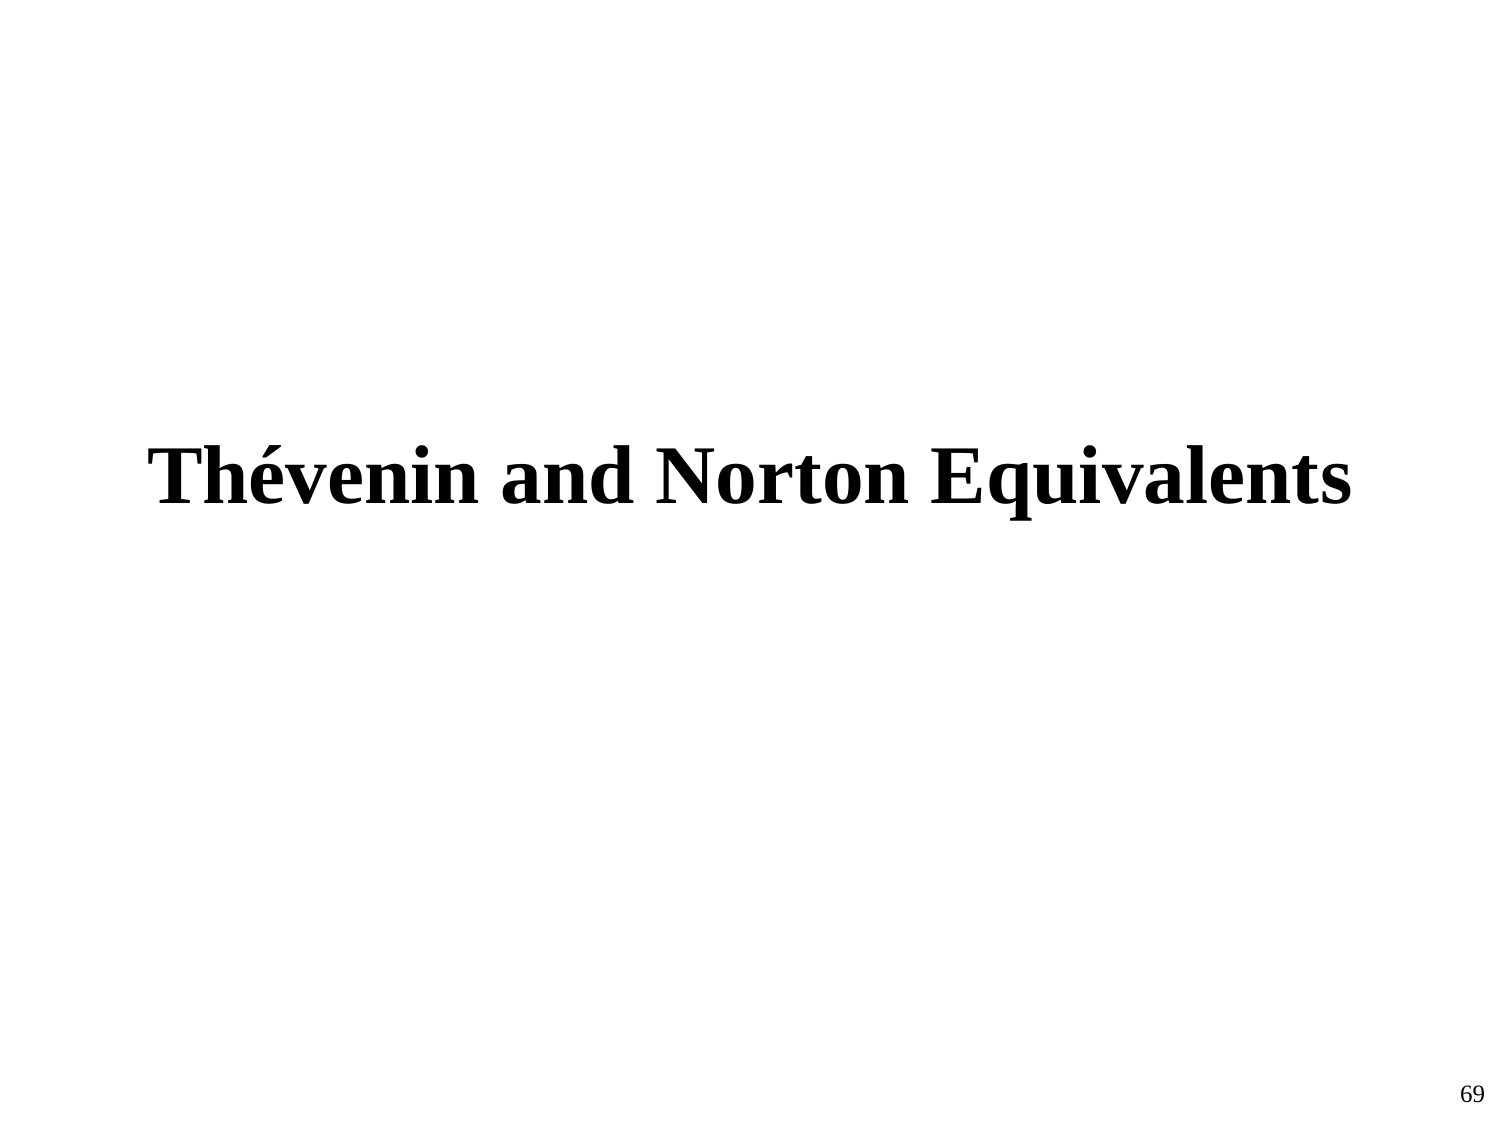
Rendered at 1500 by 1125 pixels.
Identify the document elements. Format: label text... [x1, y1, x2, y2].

title Thévenin and Norton Equivalents [112, 349, 1388, 591]
slide_number 69 [1186, 1069, 1500, 1125]
